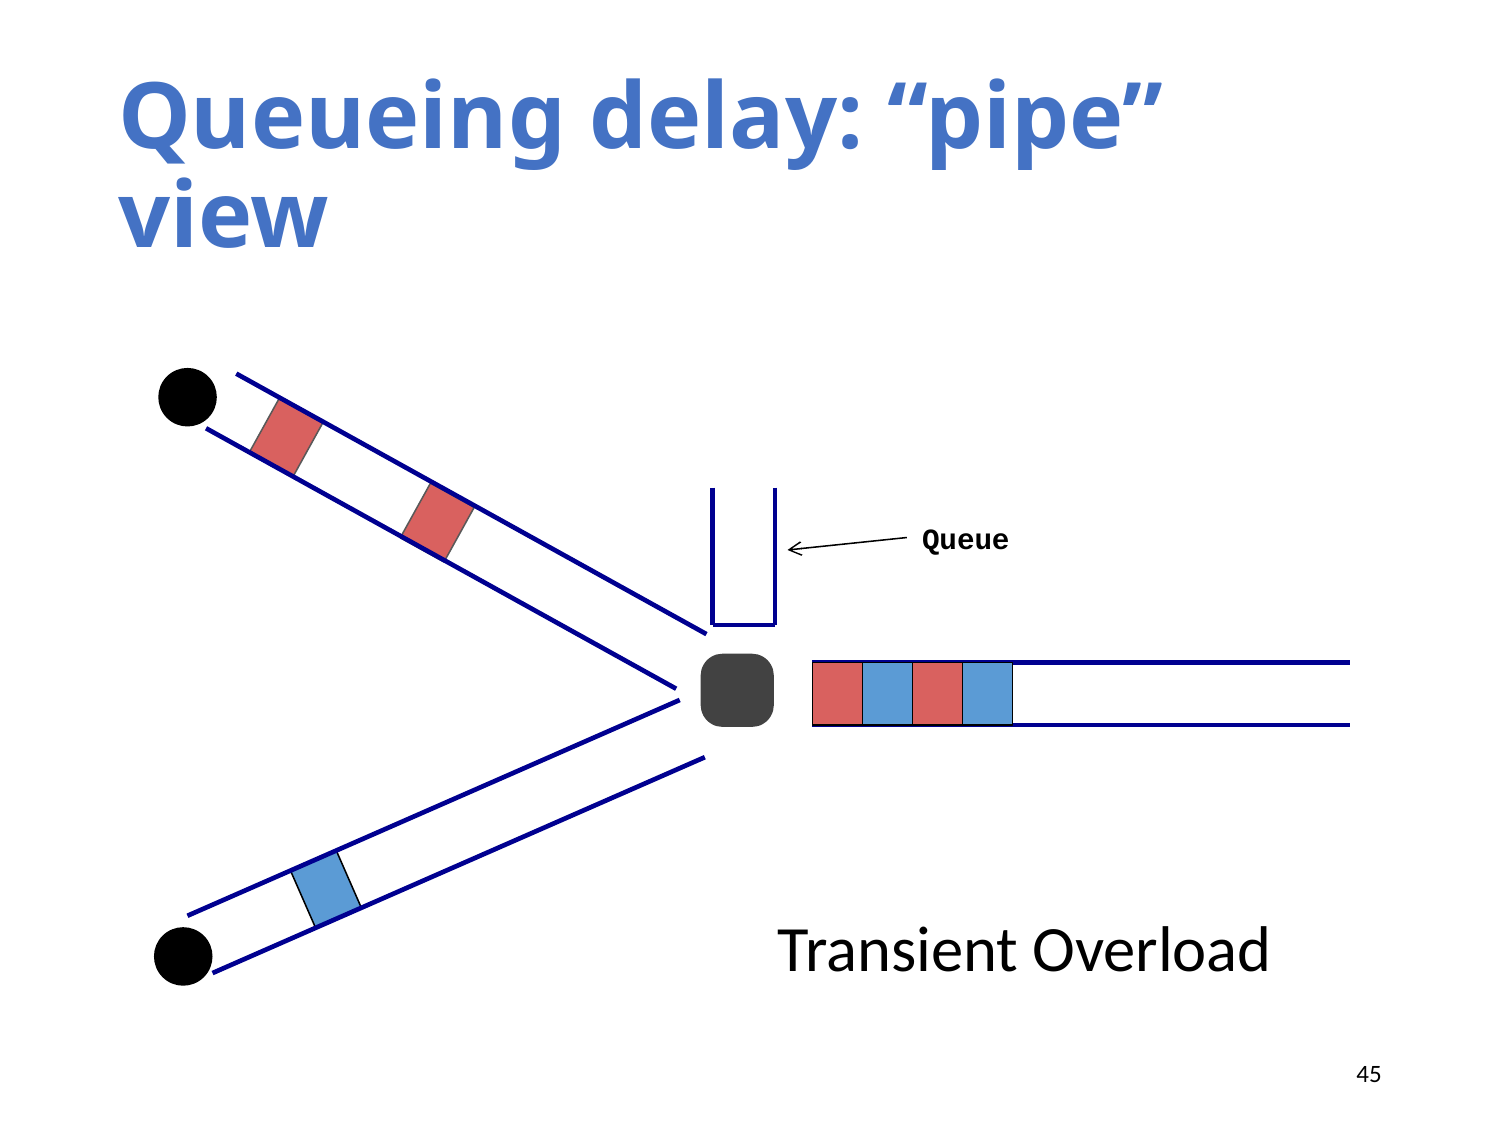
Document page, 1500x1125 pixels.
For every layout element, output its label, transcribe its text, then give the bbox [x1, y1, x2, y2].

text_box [787, 537, 907, 550]
text_box Transient Overload [762, 899, 1463, 993]
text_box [712, 487, 775, 625]
slide_number 45 [1059, 1042, 1397, 1103]
text_box [158, 367, 217, 427]
title Queueing delay: “pipe” view [103, 59, 1397, 278]
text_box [187, 499, 725, 565]
text_box Queue [906, 512, 1025, 563]
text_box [177, 805, 715, 868]
text_box [700, 653, 774, 727]
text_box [812, 662, 1350, 725]
text_box [153, 927, 213, 986]
